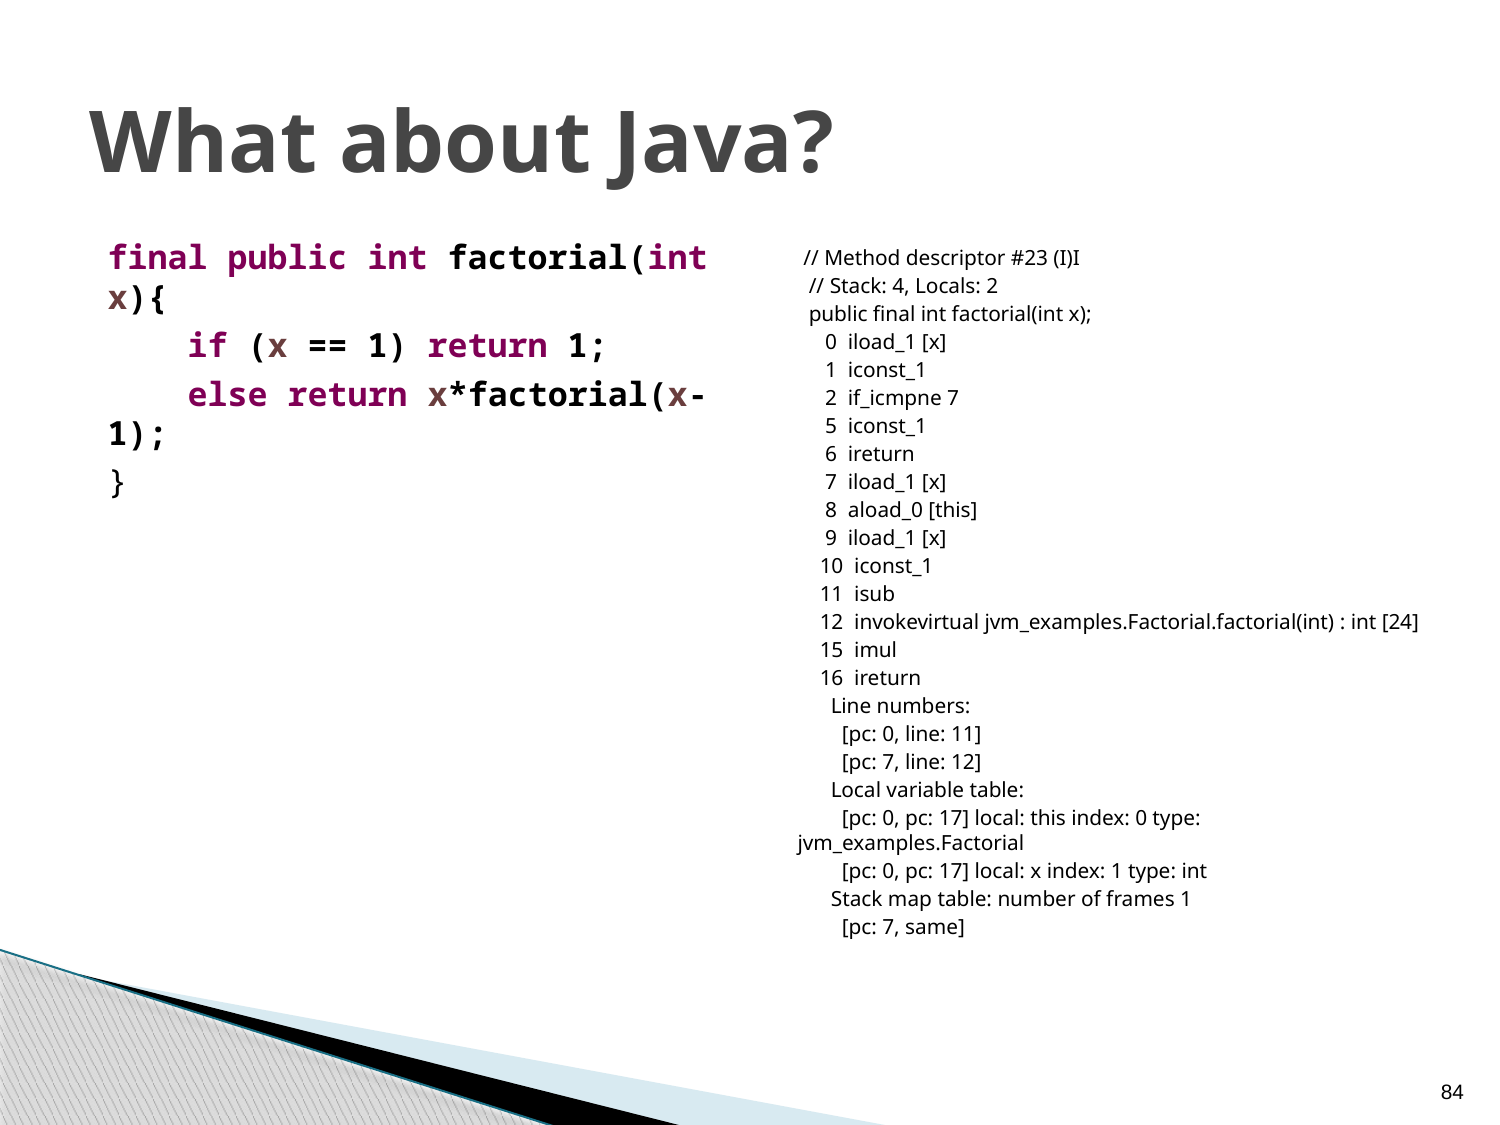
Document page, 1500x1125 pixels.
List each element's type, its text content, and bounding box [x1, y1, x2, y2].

title What about Java? [75, 45, 1425, 233]
list // Method descriptor #23 (I)I // Stack: 4, Locals: 2 public final int factorial(int x); 0 iload_1 [x] 1 iconst_1 2 if_icmpne 7 5 iconst_1 6 ireturn 7 iload_1 [x] 8 aload_0 [this] 9 iload_1 [x] 10 iconst_1 11 isub 12 invokevirtual jvm_examples.Factorial.factorial(int) : int [24] 15 imul 16 ireturn Line numbers: [pc: 0, line: 11] [pc: 7, line: 12] Local variable table: [pc: 0, pc: 17] local: this index: 0 type: jvm_examples.Factorial [pc: 0, pc: 17] local: x index: 1 type: int Stack map table: number of frames 1 [pc: 7, same] [762, 237, 1438, 980]
slide_number 84 [1418, 1051, 1479, 1112]
text_box final public int factorial(int x){ if (x == 1) return 1; else return x*factorial(x-1); } [74, 229, 750, 972]
